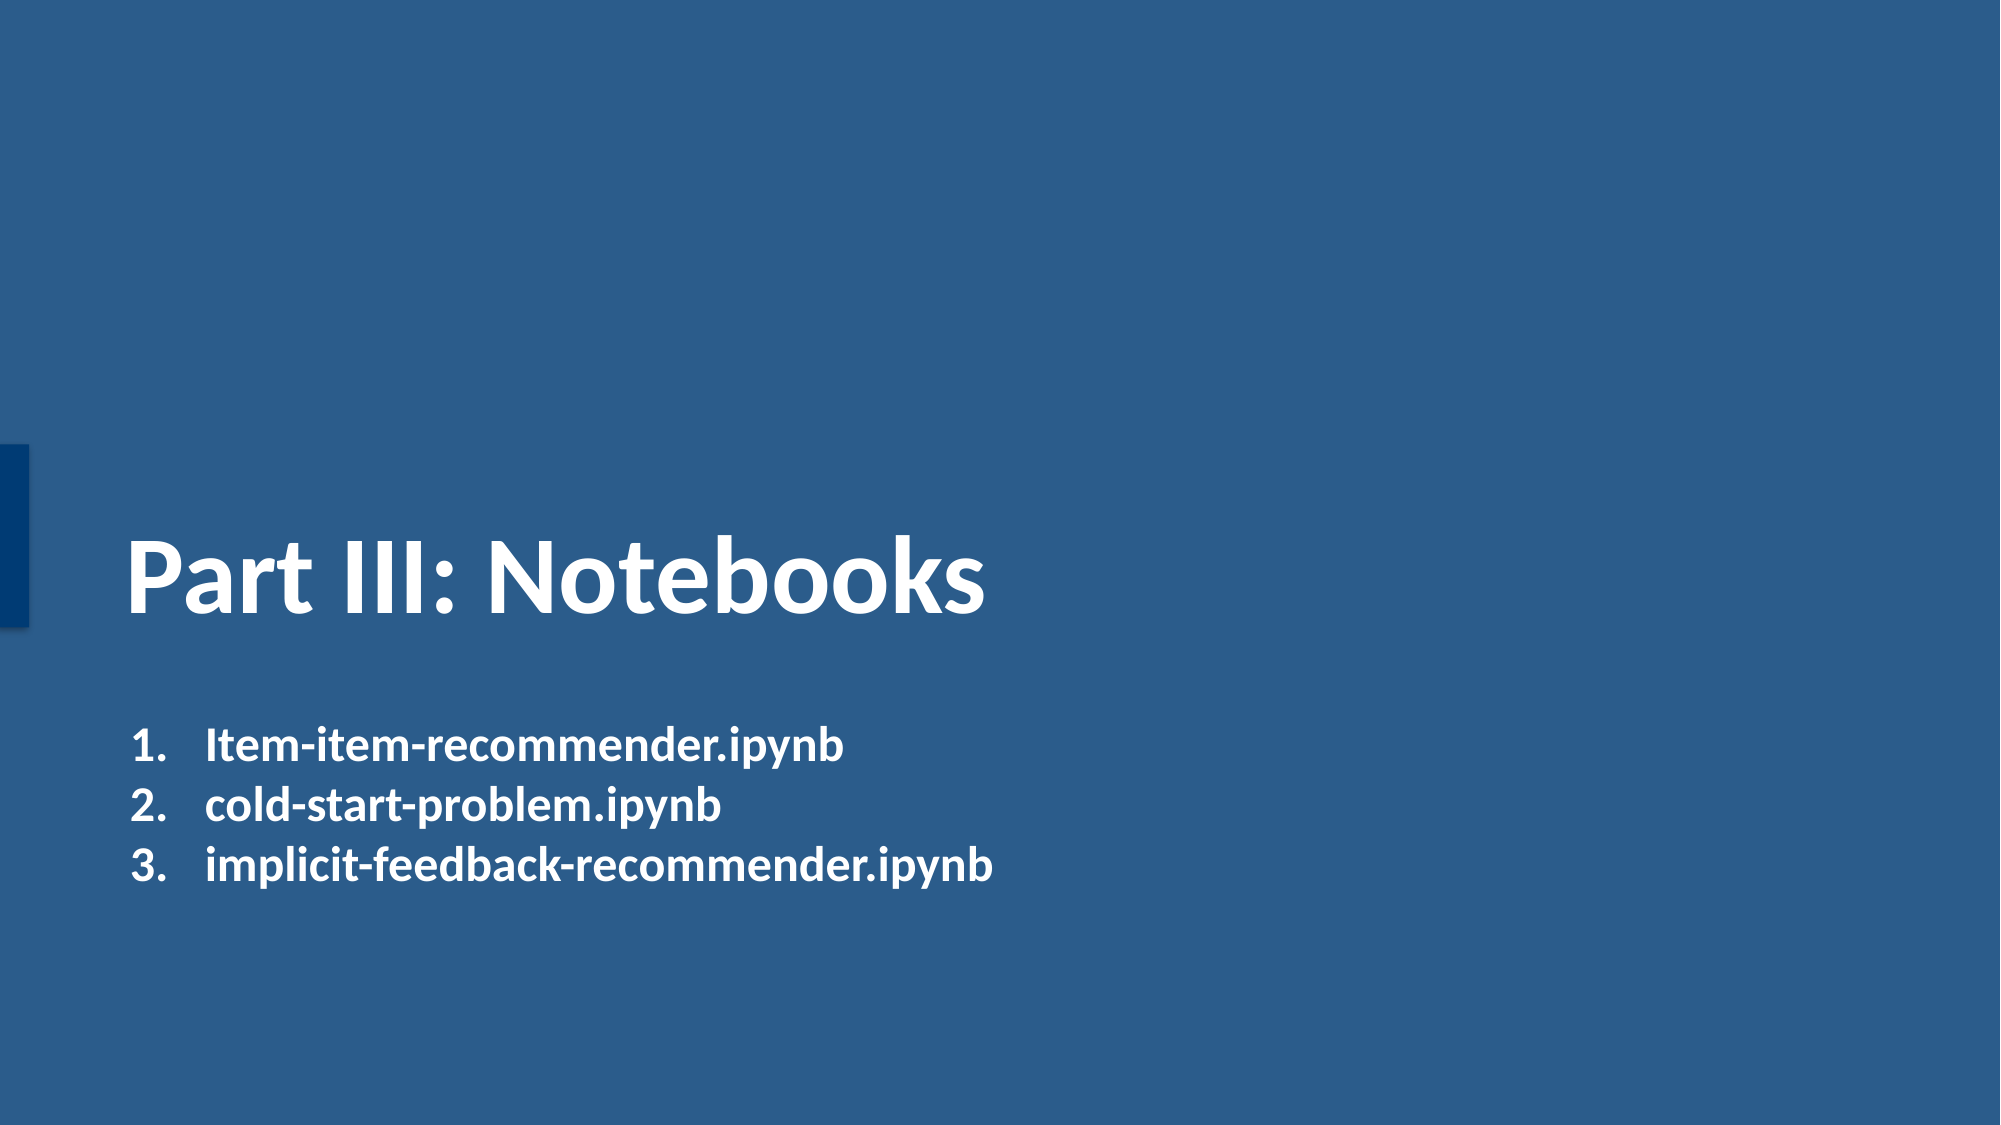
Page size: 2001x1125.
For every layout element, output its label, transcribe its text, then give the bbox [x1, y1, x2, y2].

title Part III: Notebooks [110, 497, 1983, 642]
